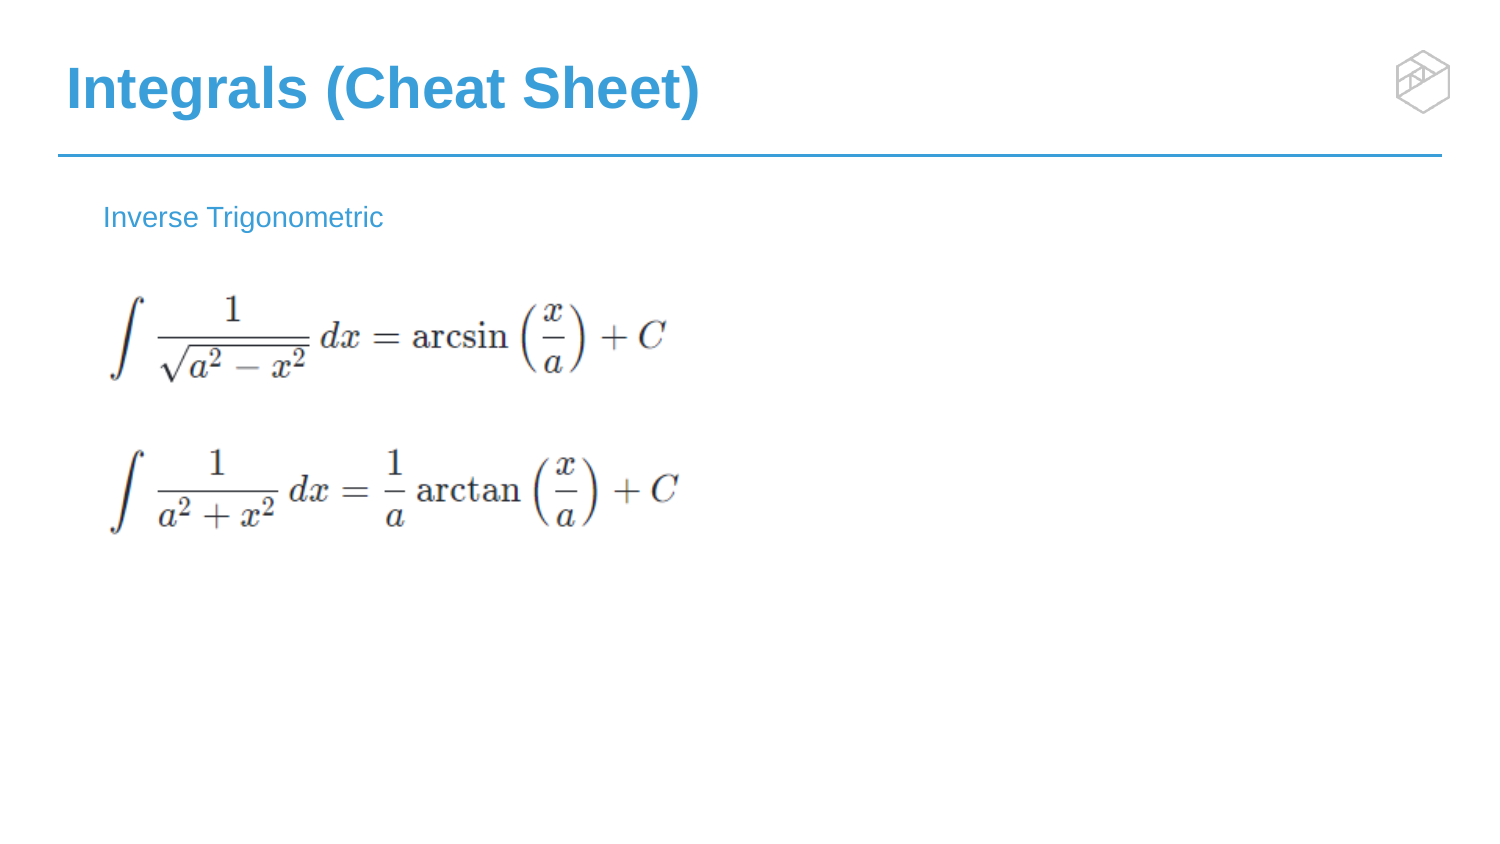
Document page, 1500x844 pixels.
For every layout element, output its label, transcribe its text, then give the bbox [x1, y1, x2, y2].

text_box Inverse Trigonometric [88, 190, 400, 241]
title Integrals (Cheat Sheet) [51, 35, 1135, 130]
picture [1396, 49, 1451, 114]
picture [86, 275, 724, 555]
